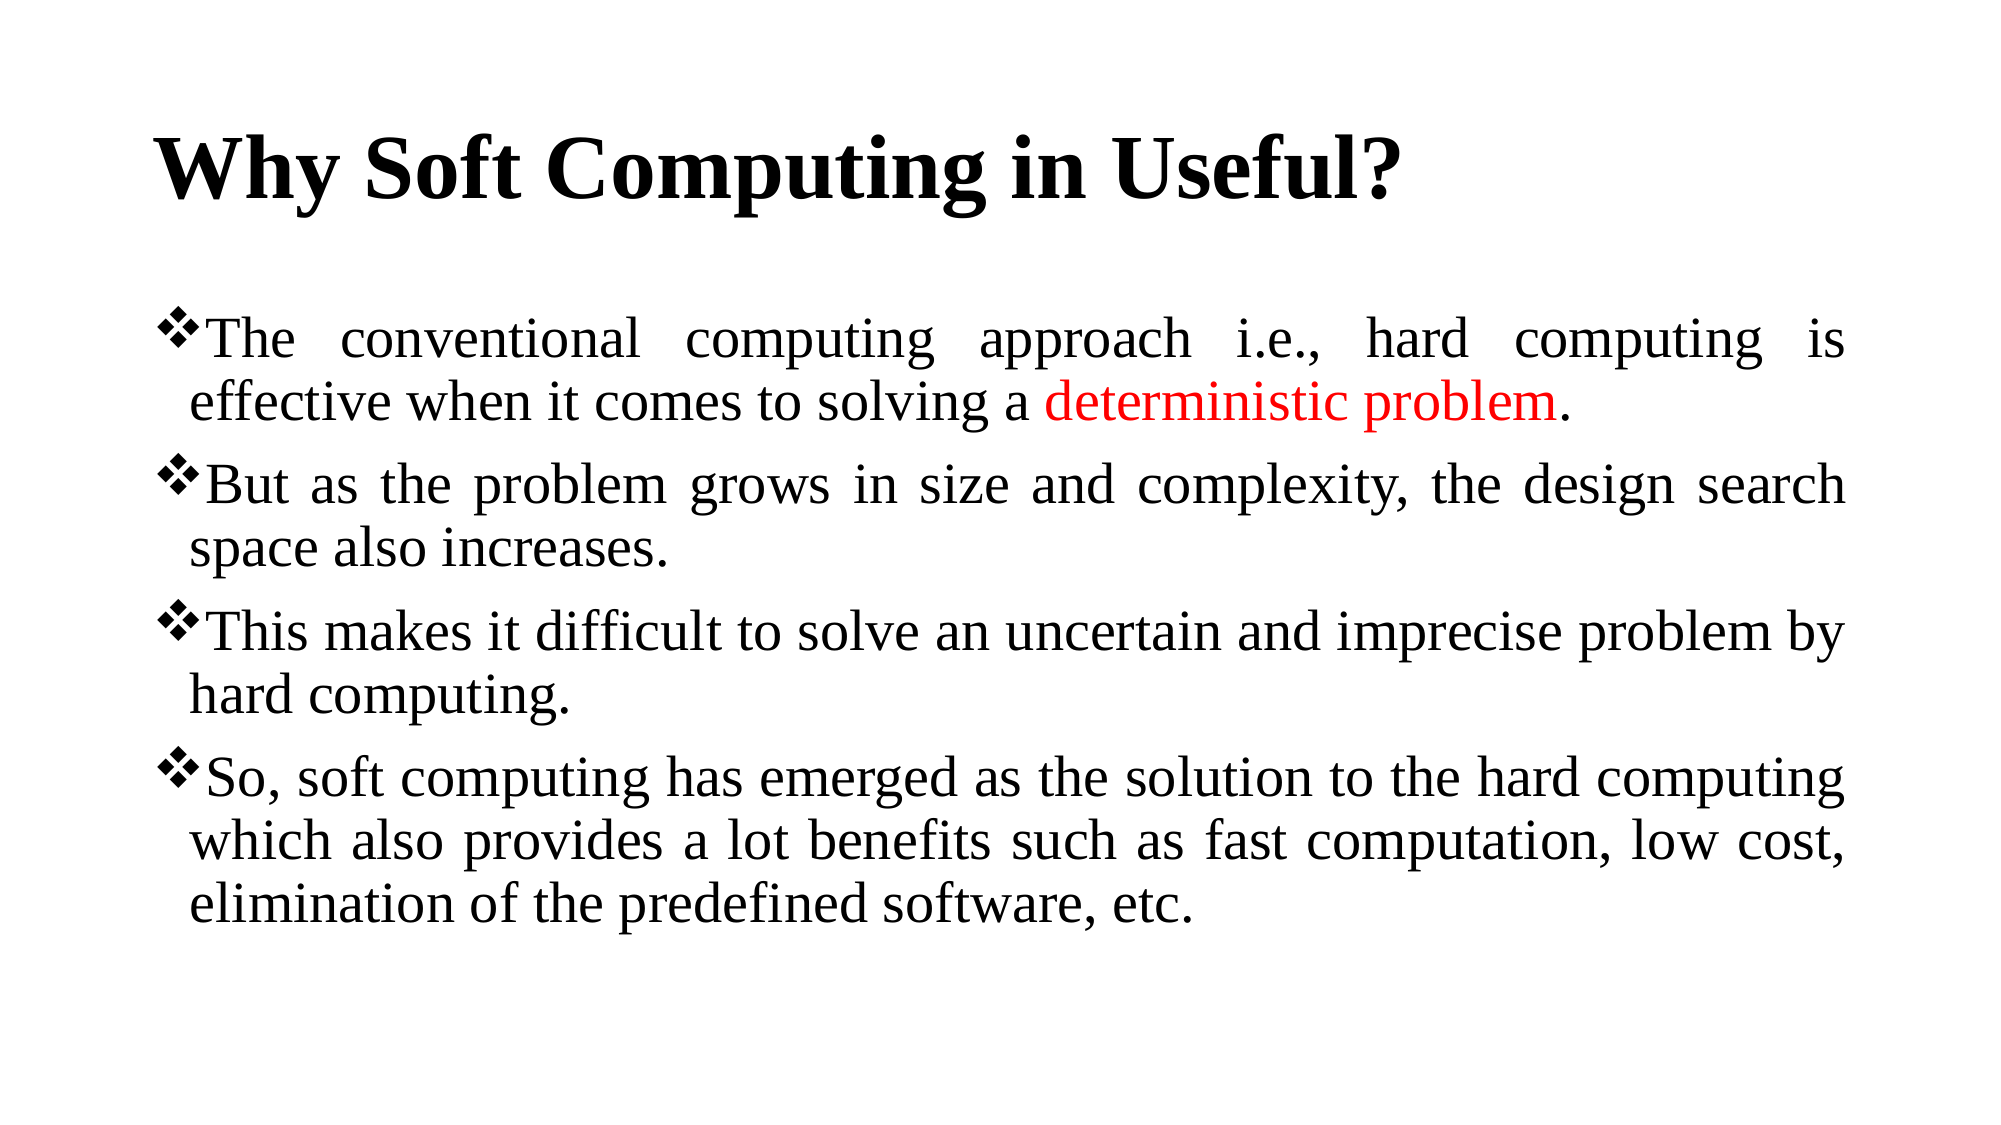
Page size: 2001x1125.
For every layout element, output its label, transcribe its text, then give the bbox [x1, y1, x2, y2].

list The conventional computing approach i.e., hard computing is effective when it comes to solving a deterministic problem. But as the problem grows in size and complexity, the design search space also increases. This makes it difficult to solve an uncertain and imprecise problem by hard computing. So, soft computing has emerged as the solution to the hard computing which also provides a lot benefits such as fast computation, low cost, elimination of the predefined software, etc. [137, 299, 1863, 1014]
title Why Soft Computing in Useful? [137, 59, 1863, 278]
